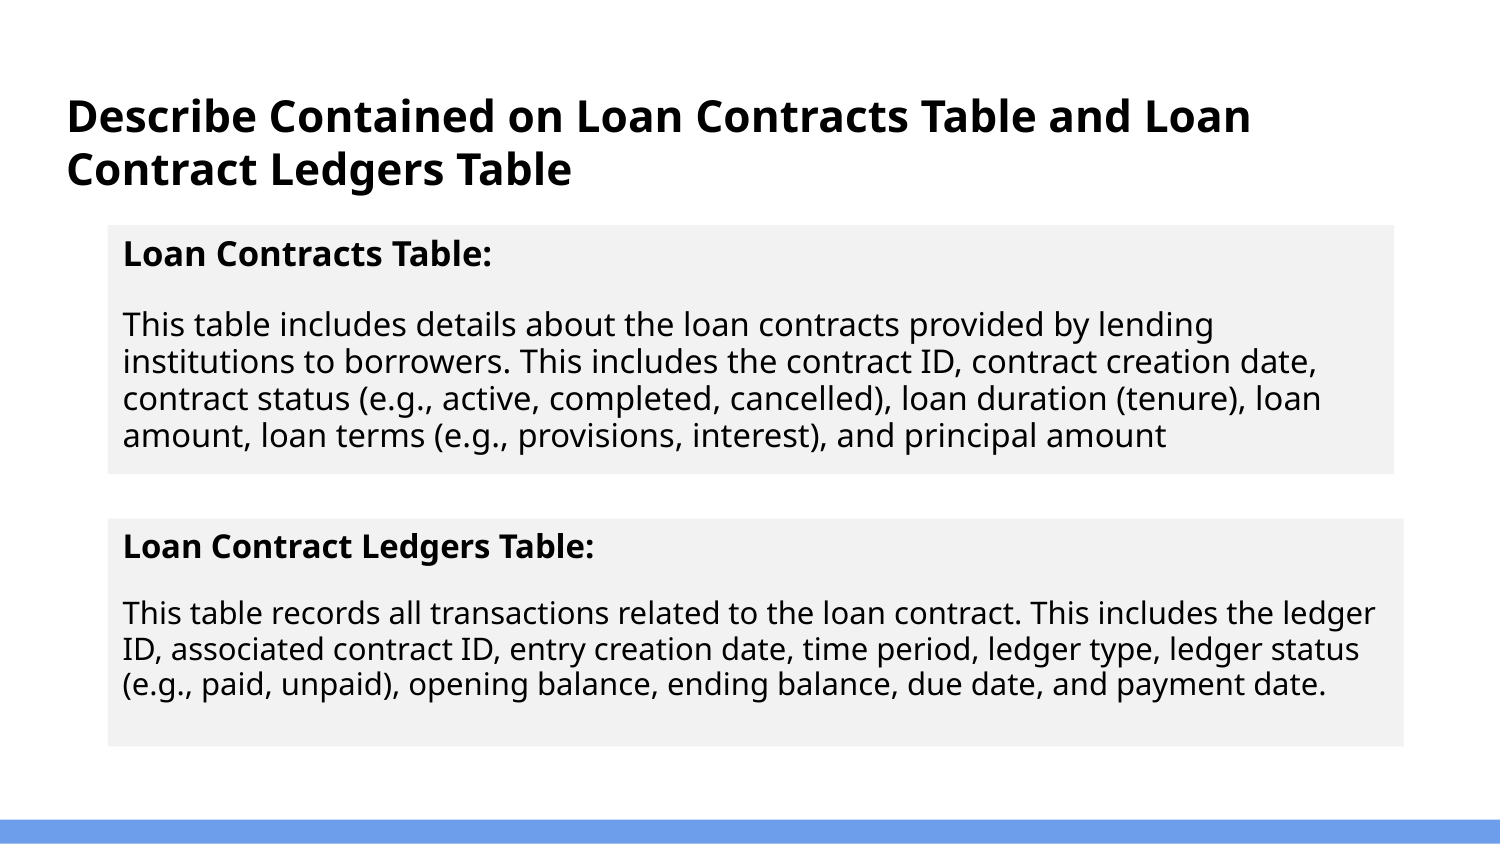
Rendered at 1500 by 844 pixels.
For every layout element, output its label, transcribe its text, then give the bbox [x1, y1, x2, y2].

text_box [0, 819, 1500, 844]
list Loan Contract Ledgers Table: This table records all transactions related to the loan contract. This includes the ledger ID, associated contract ID, entry creation date, time period, ledger type, ledger status (e.g., paid, unpaid), opening balance, ending balance, due date, and payment date. [107, 518, 1404, 747]
list Loan Contracts Table: This table includes details about the loan contracts provided by lending institutions to borrowers. This includes the contract ID, contract creation date, contract status (e.g., active, completed, cancelled), loan duration (tenure), loan amount, loan terms (e.g., provisions, interest), and principal amount [107, 225, 1394, 475]
title Describe Contained on Loan Contracts Table and Loan Contract Ledgers Table [51, 72, 1449, 167]
